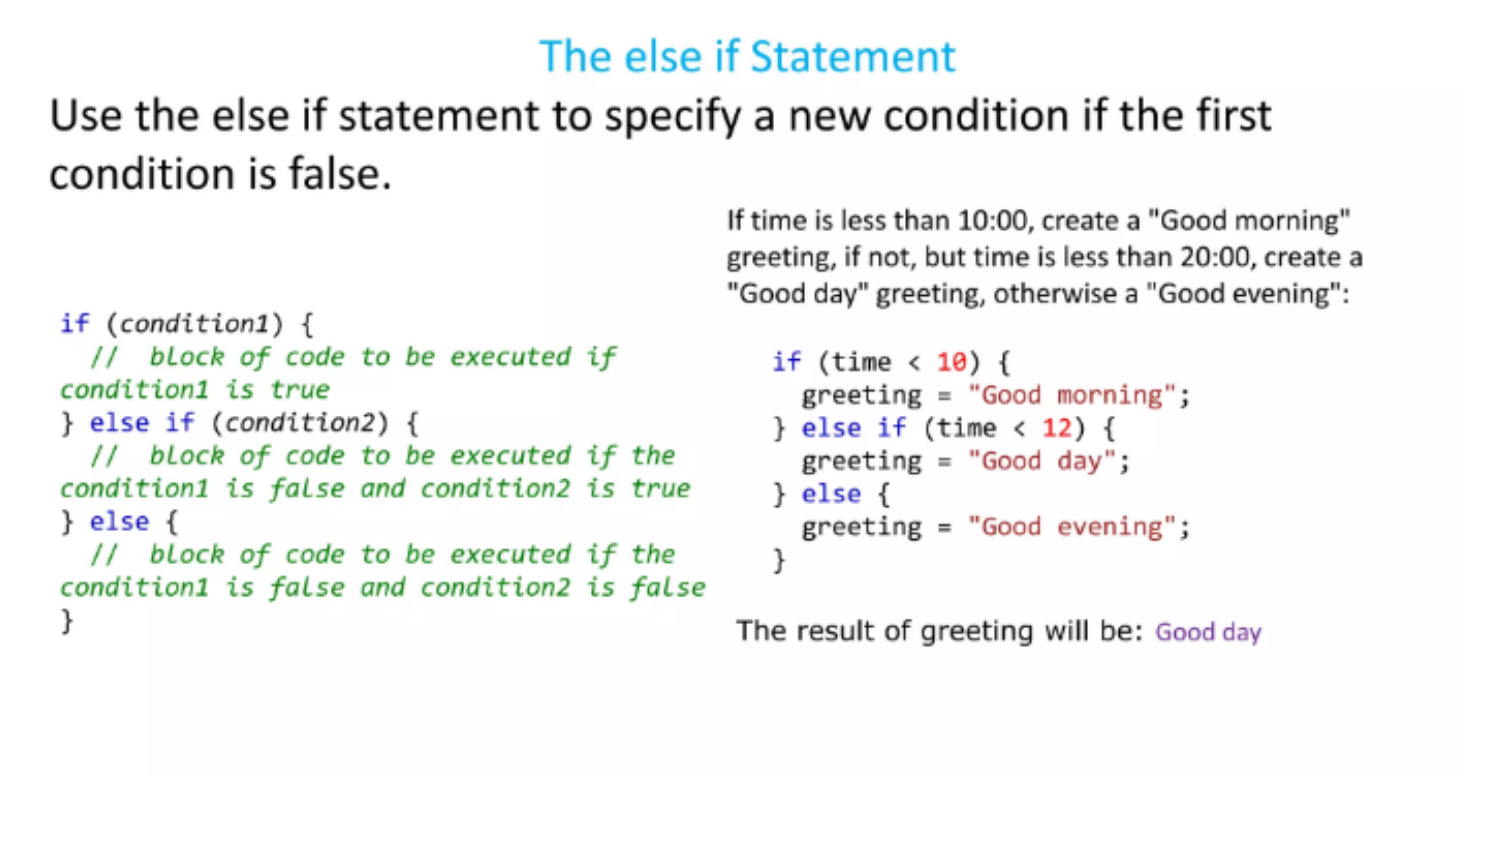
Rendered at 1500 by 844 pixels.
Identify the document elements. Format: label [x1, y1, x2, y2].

picture [24, 24, 1467, 775]
